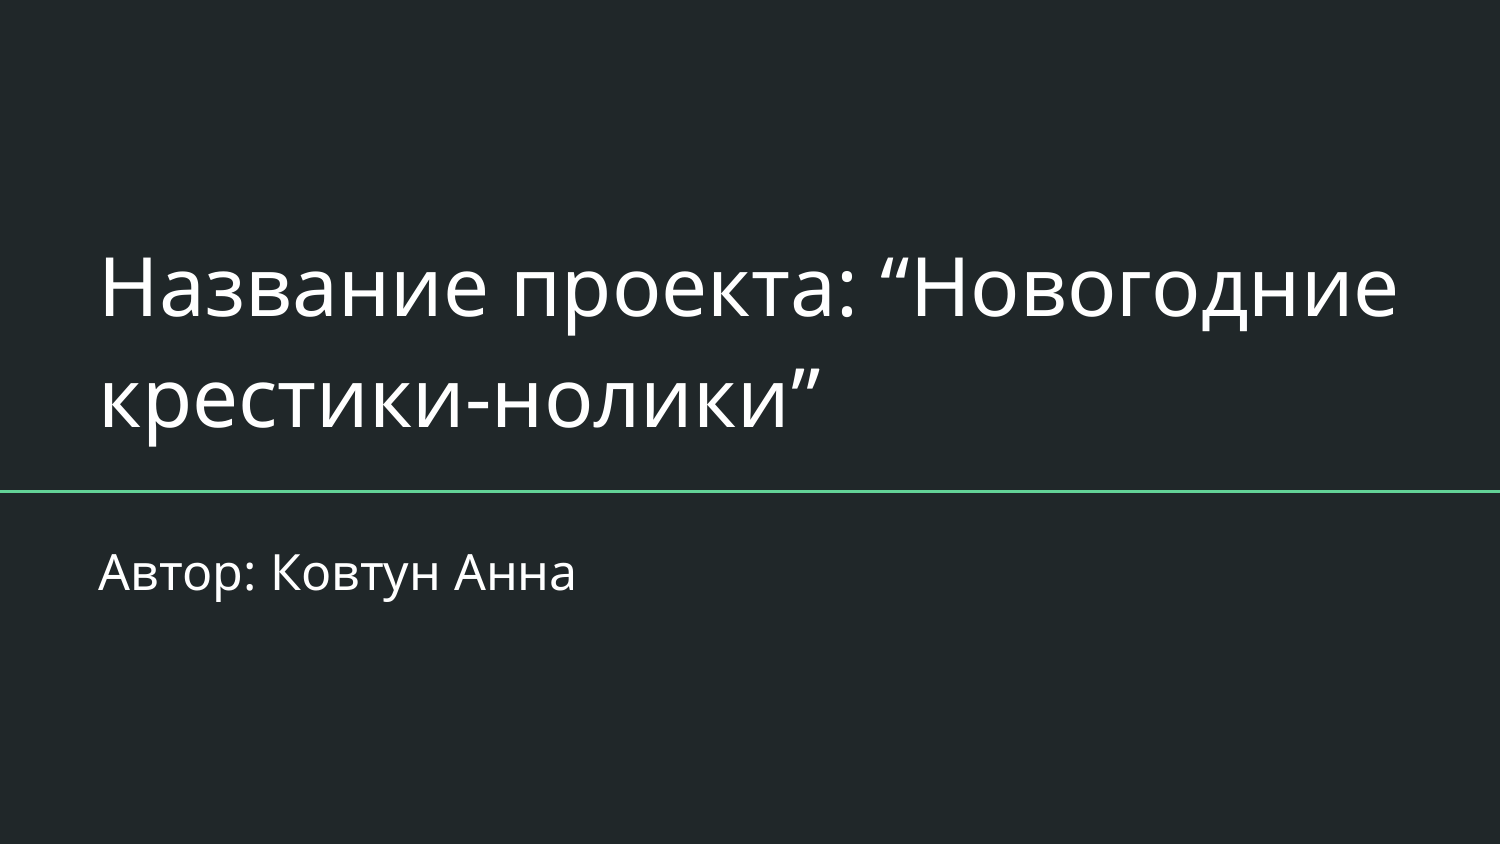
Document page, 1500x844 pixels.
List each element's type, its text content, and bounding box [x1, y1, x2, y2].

subtitle Автор: Ковтун Анна [83, 522, 1417, 626]
title Название проекта: “Новогодние крестики-нолики” [83, 117, 1417, 467]
